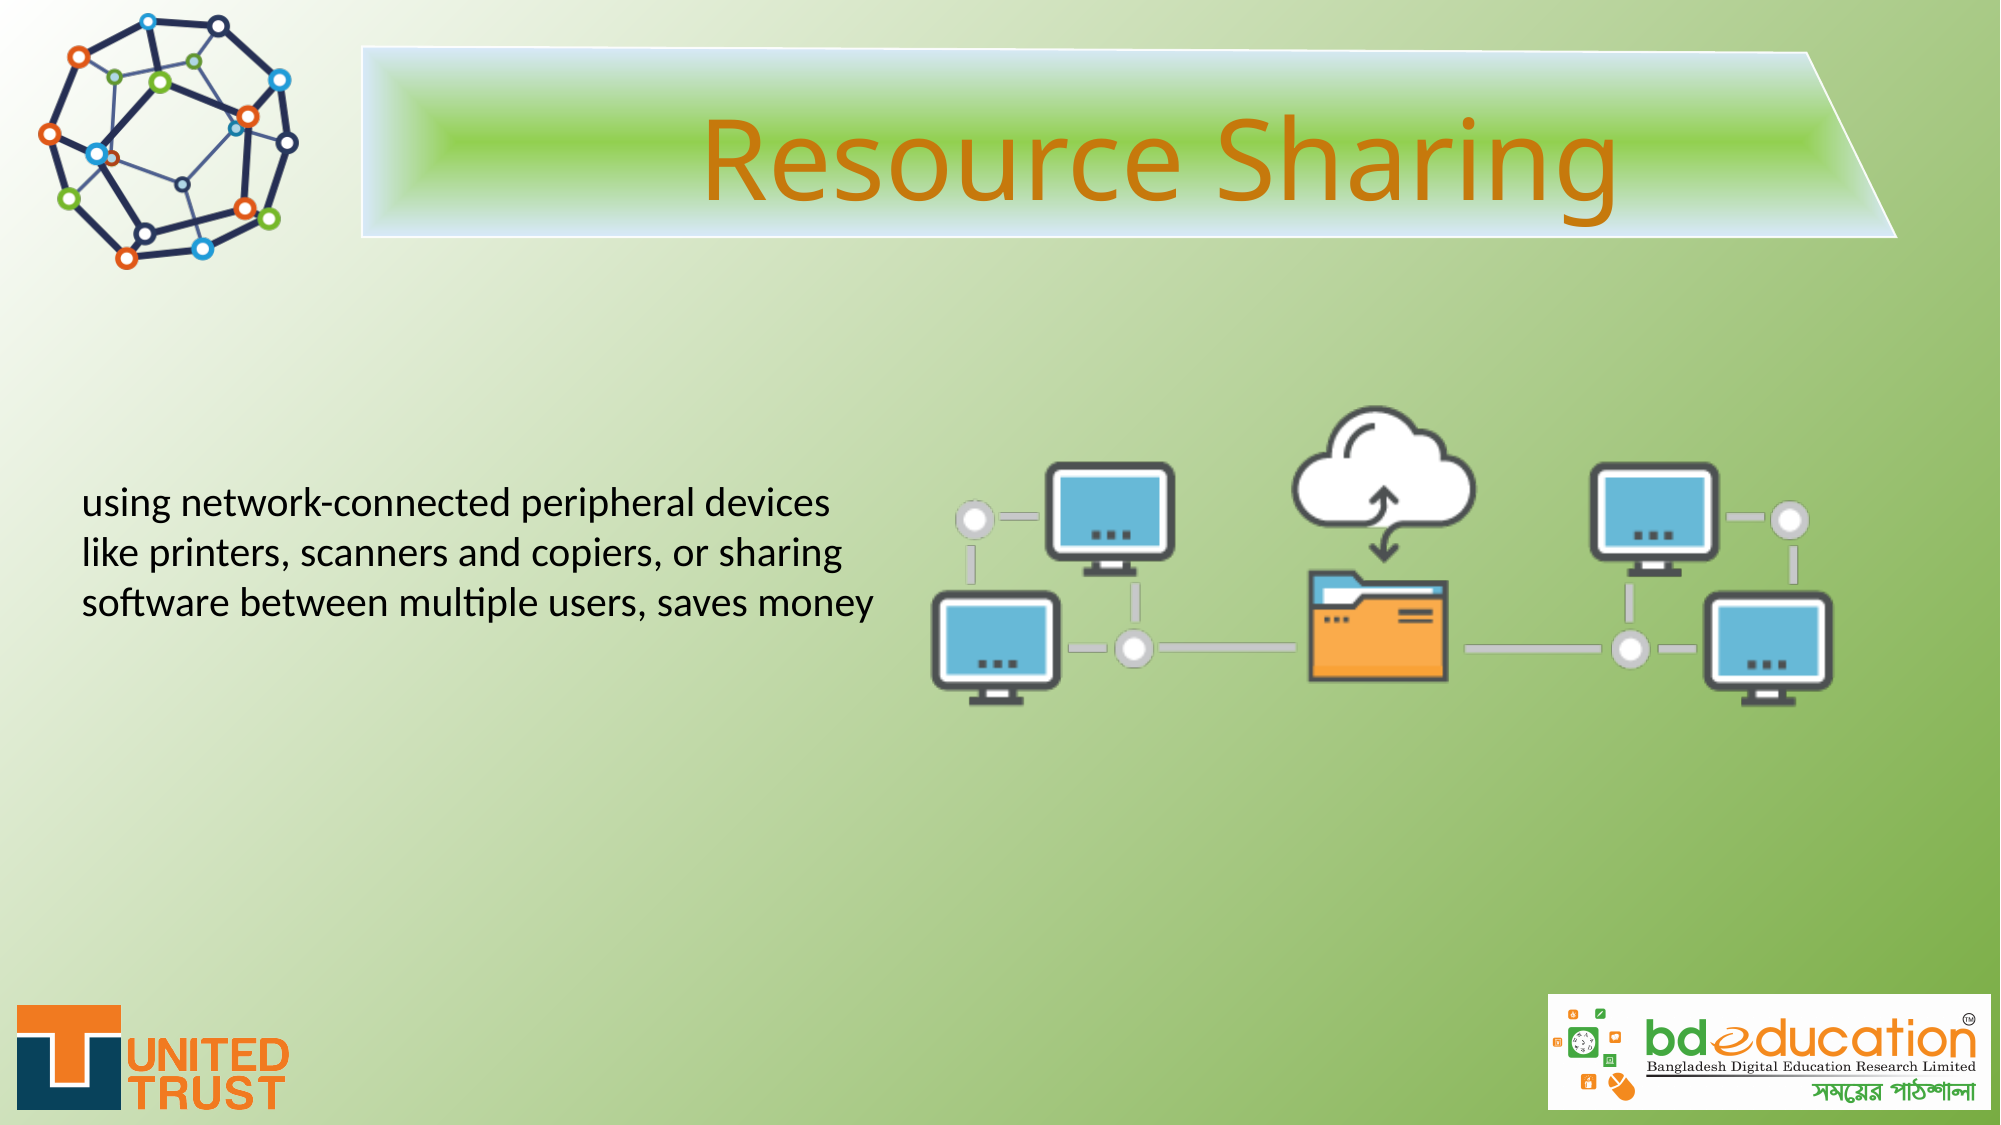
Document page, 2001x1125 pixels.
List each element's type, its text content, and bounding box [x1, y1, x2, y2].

picture [1548, 994, 1991, 1110]
text_box [360, 45, 1898, 239]
picture [900, 375, 1870, 750]
text_box Resource Sharing [361, 80, 1922, 231]
text_box using network-connected peripheral devices like printers, scanners and copiers, or sharing software between multiple users, saves money [66, 466, 900, 632]
picture [17, 0, 320, 293]
picture [17, 1005, 289, 1110]
